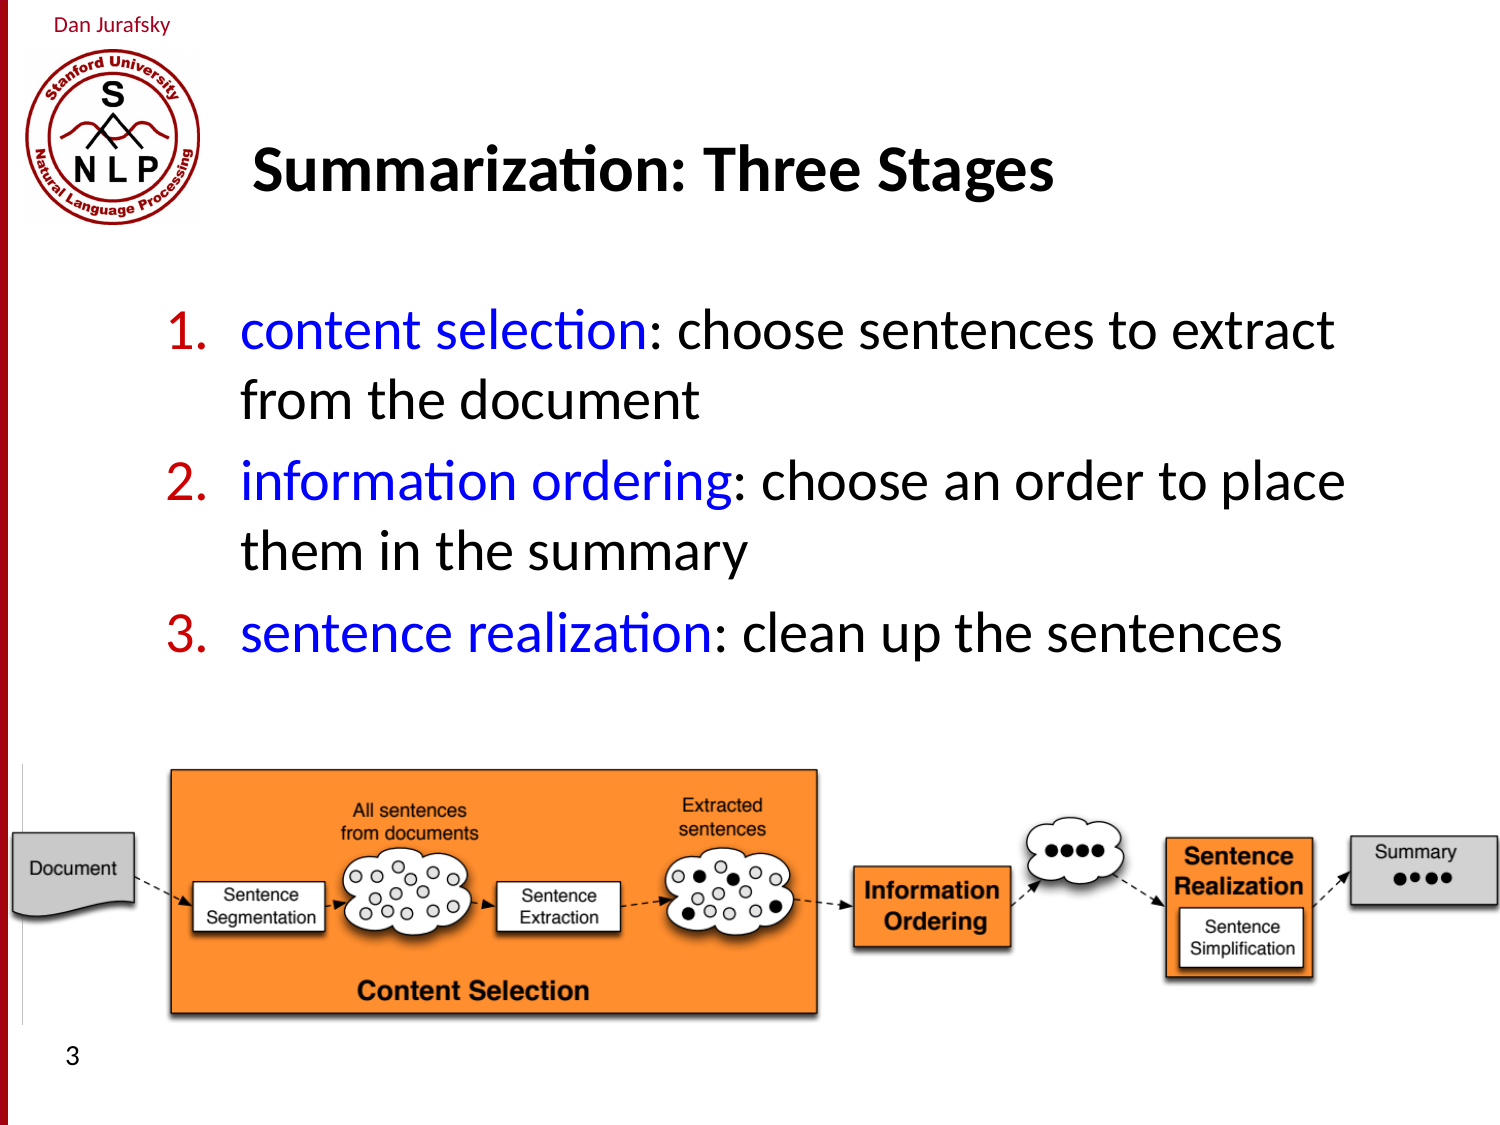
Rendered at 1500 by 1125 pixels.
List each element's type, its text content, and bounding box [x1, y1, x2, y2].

picture [25, 49, 200, 225]
picture [3, 764, 1500, 1026]
title Summarization: Three Stages [237, 50, 1450, 213]
slide_number 3 [49, 1034, 376, 1105]
list content selection: choose sentences to extract from the document information ordering: choose an order to place them in the summary sentence realization: clean up the sentences [150, 283, 1475, 762]
